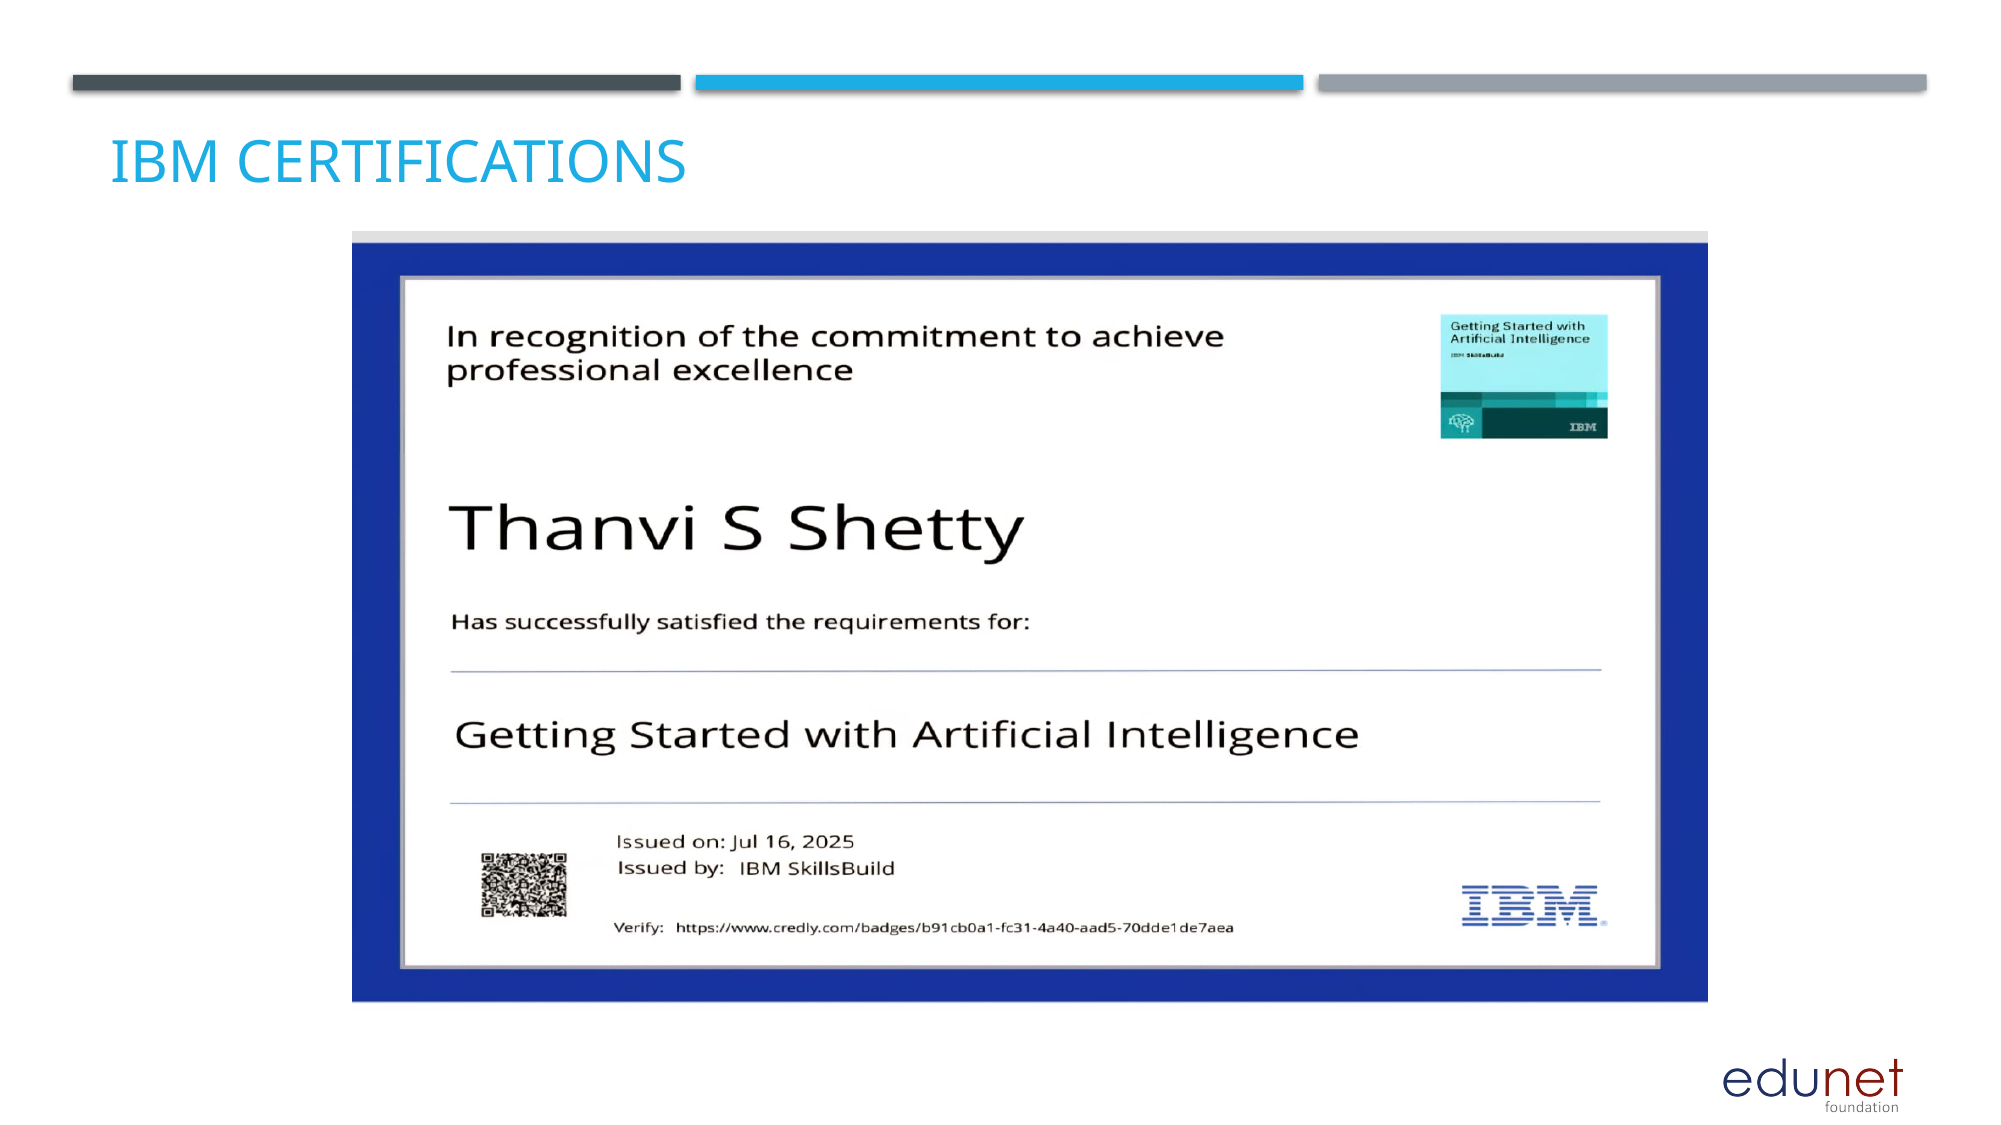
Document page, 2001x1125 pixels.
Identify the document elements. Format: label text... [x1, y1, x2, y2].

title IBM Certifications [95, 115, 1905, 203]
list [352, 231, 1709, 1011]
picture [1719, 1056, 1905, 1116]
